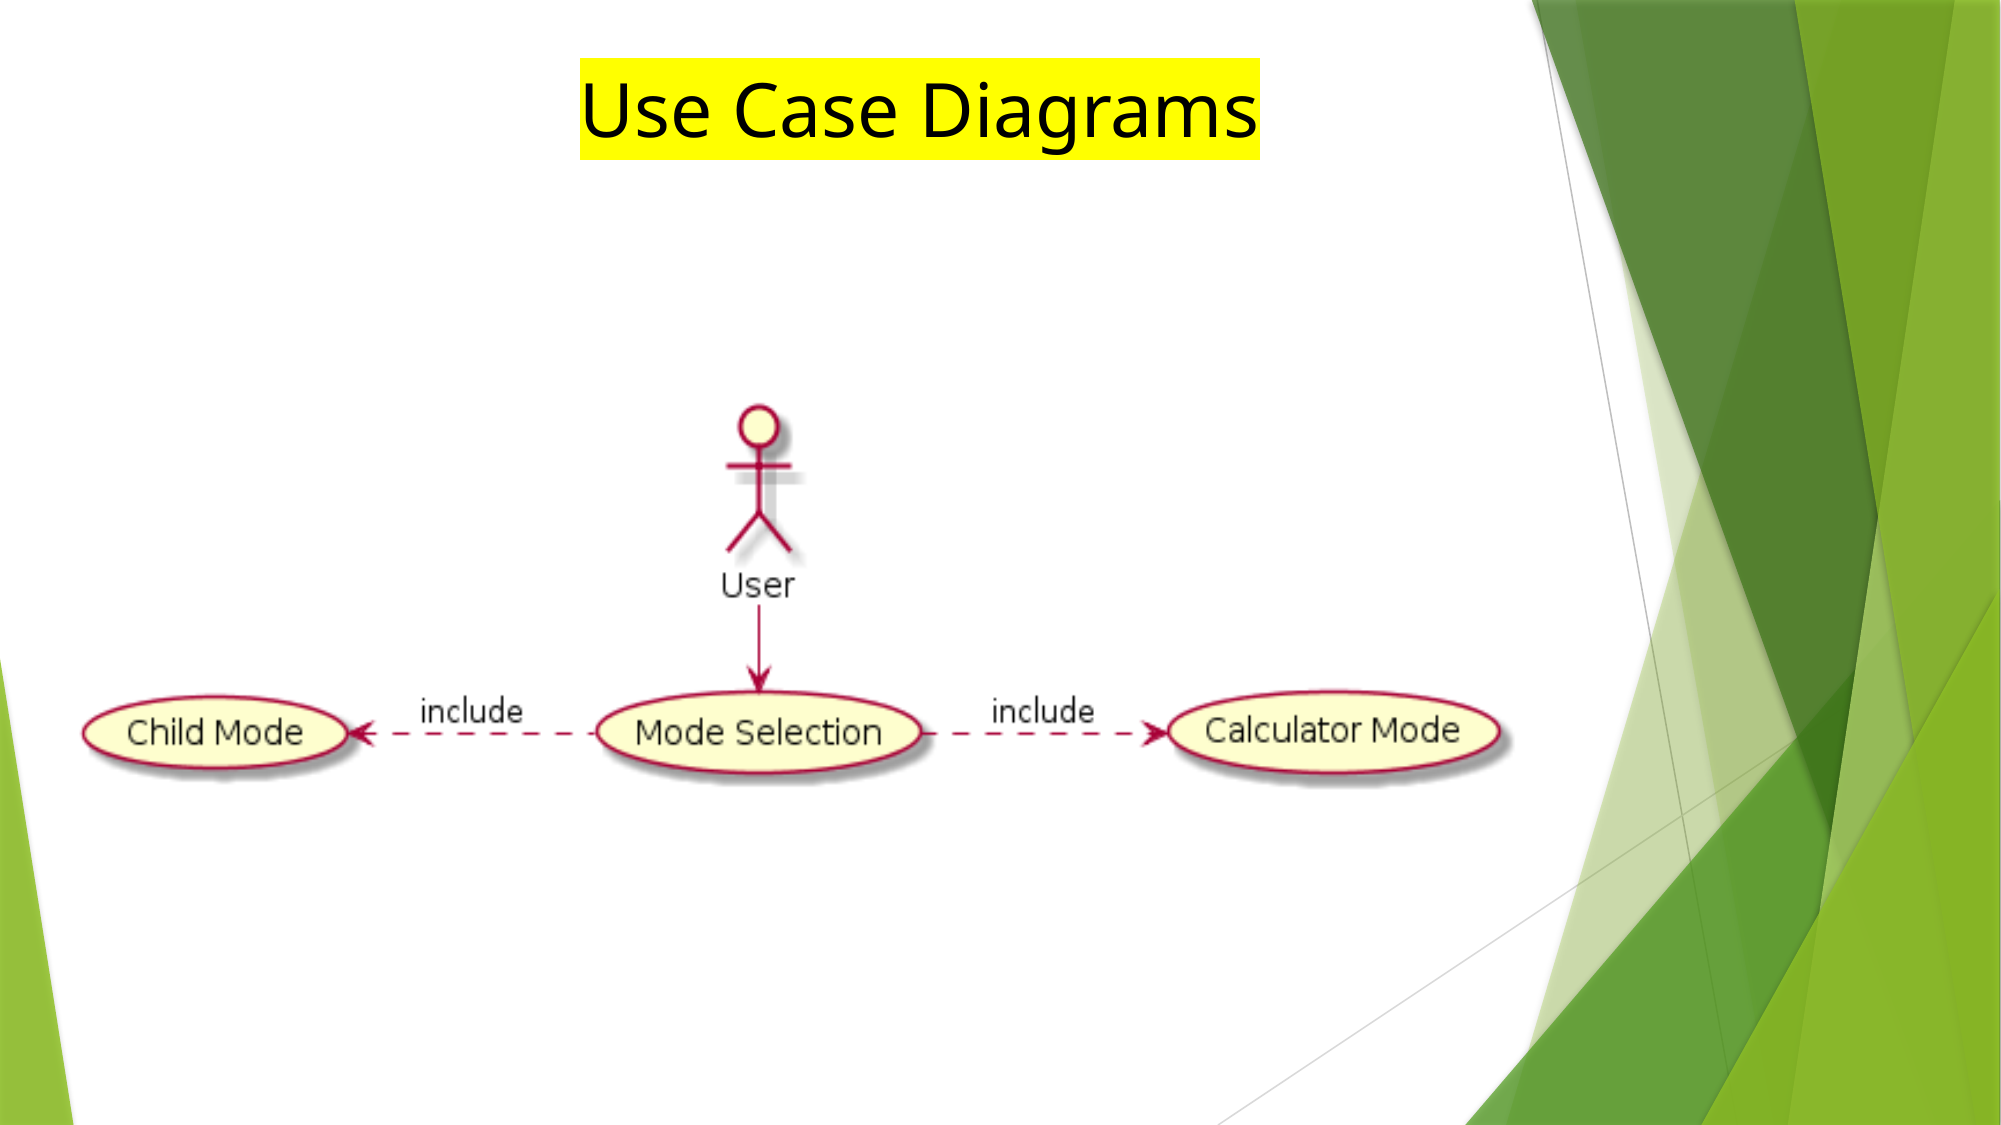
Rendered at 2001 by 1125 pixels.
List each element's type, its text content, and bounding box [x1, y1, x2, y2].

text_box Use Case Diagrams [565, 55, 1935, 161]
picture [69, 382, 1522, 798]
